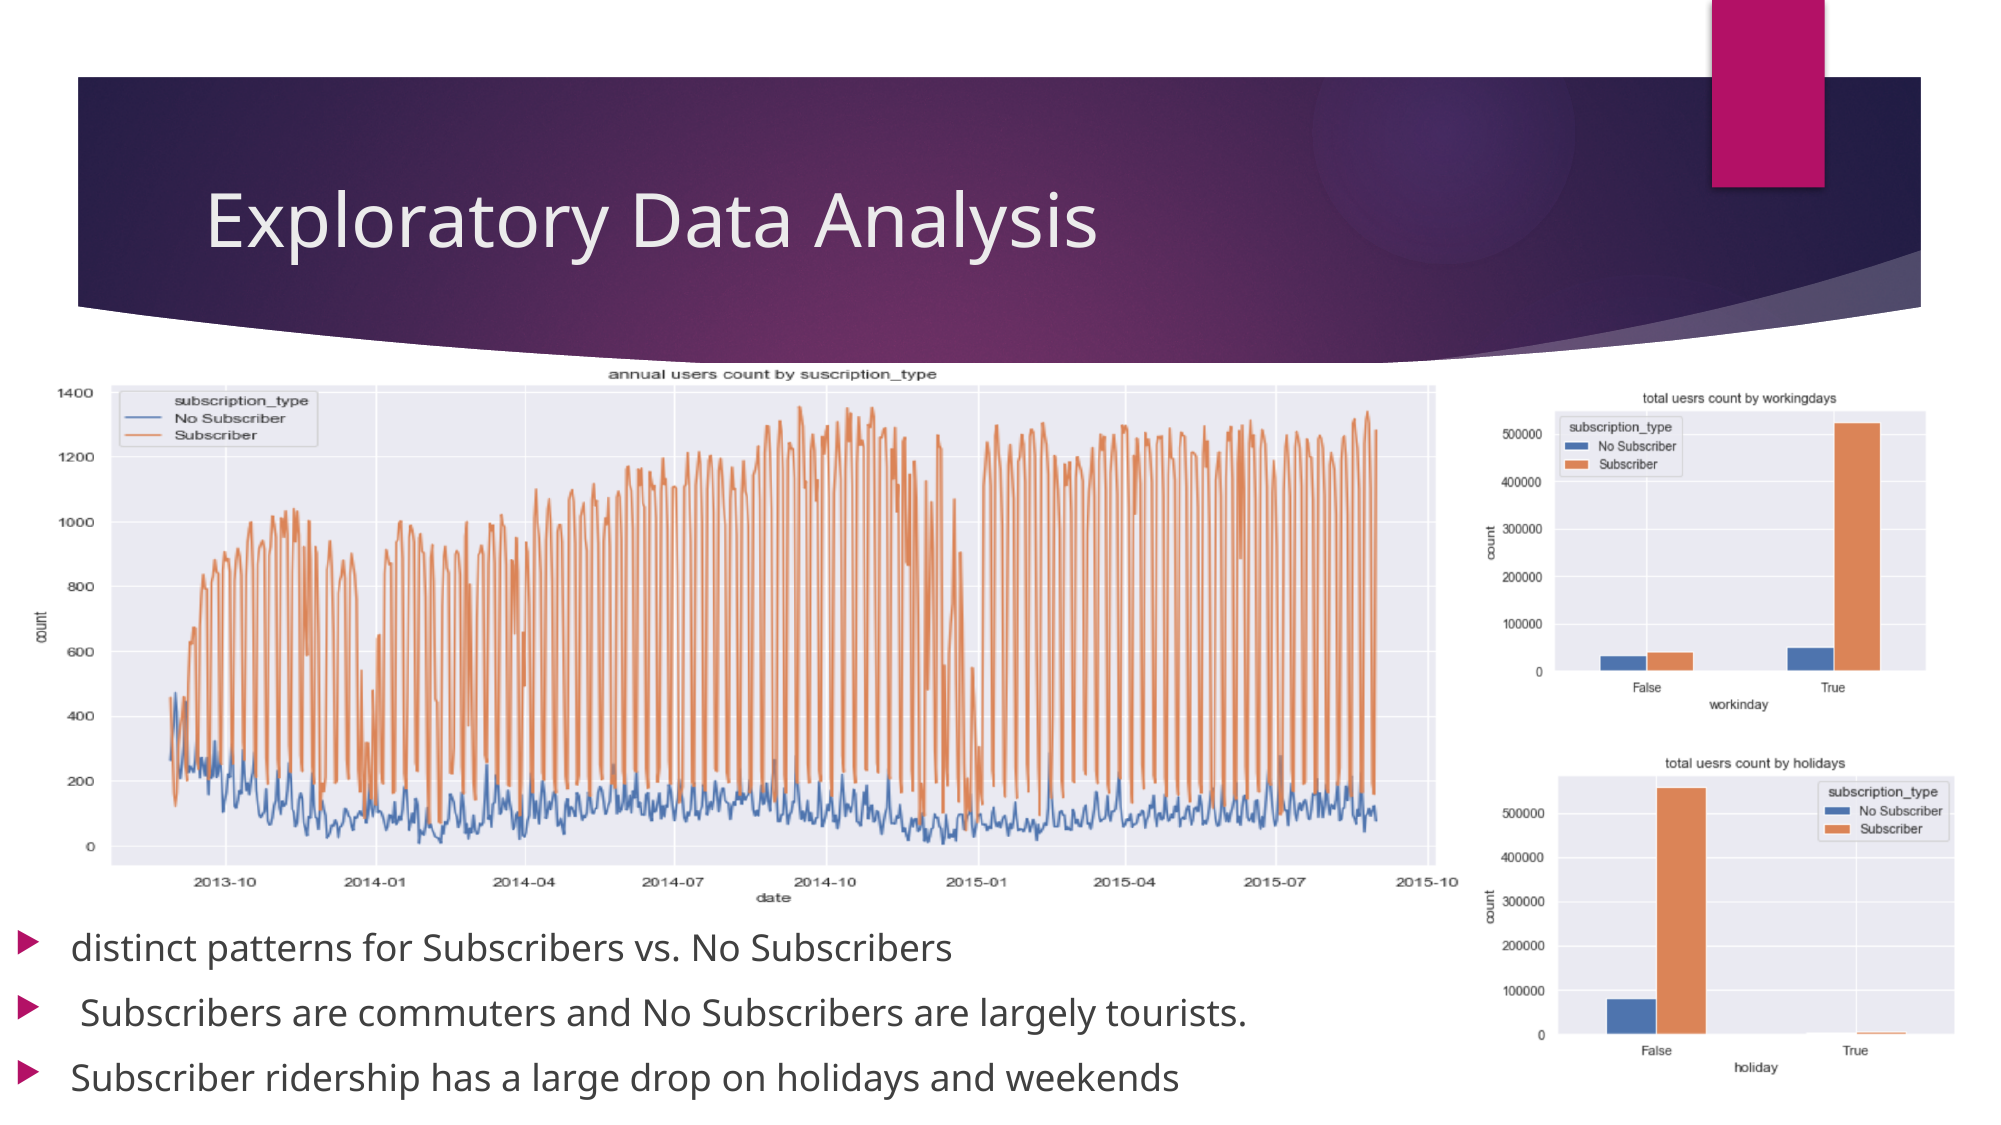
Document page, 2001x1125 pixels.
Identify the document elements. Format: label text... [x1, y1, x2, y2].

title Exploratory Data Analysis [189, 159, 1627, 276]
picture [0, 363, 1959, 1081]
list distinct patterns for Subscribers vs. No Subscribers Subscribers are commuters and No Subscribers are largely tourists. Subscriber ridership has a large drop on holidays and weekends [0, 925, 1444, 1107]
